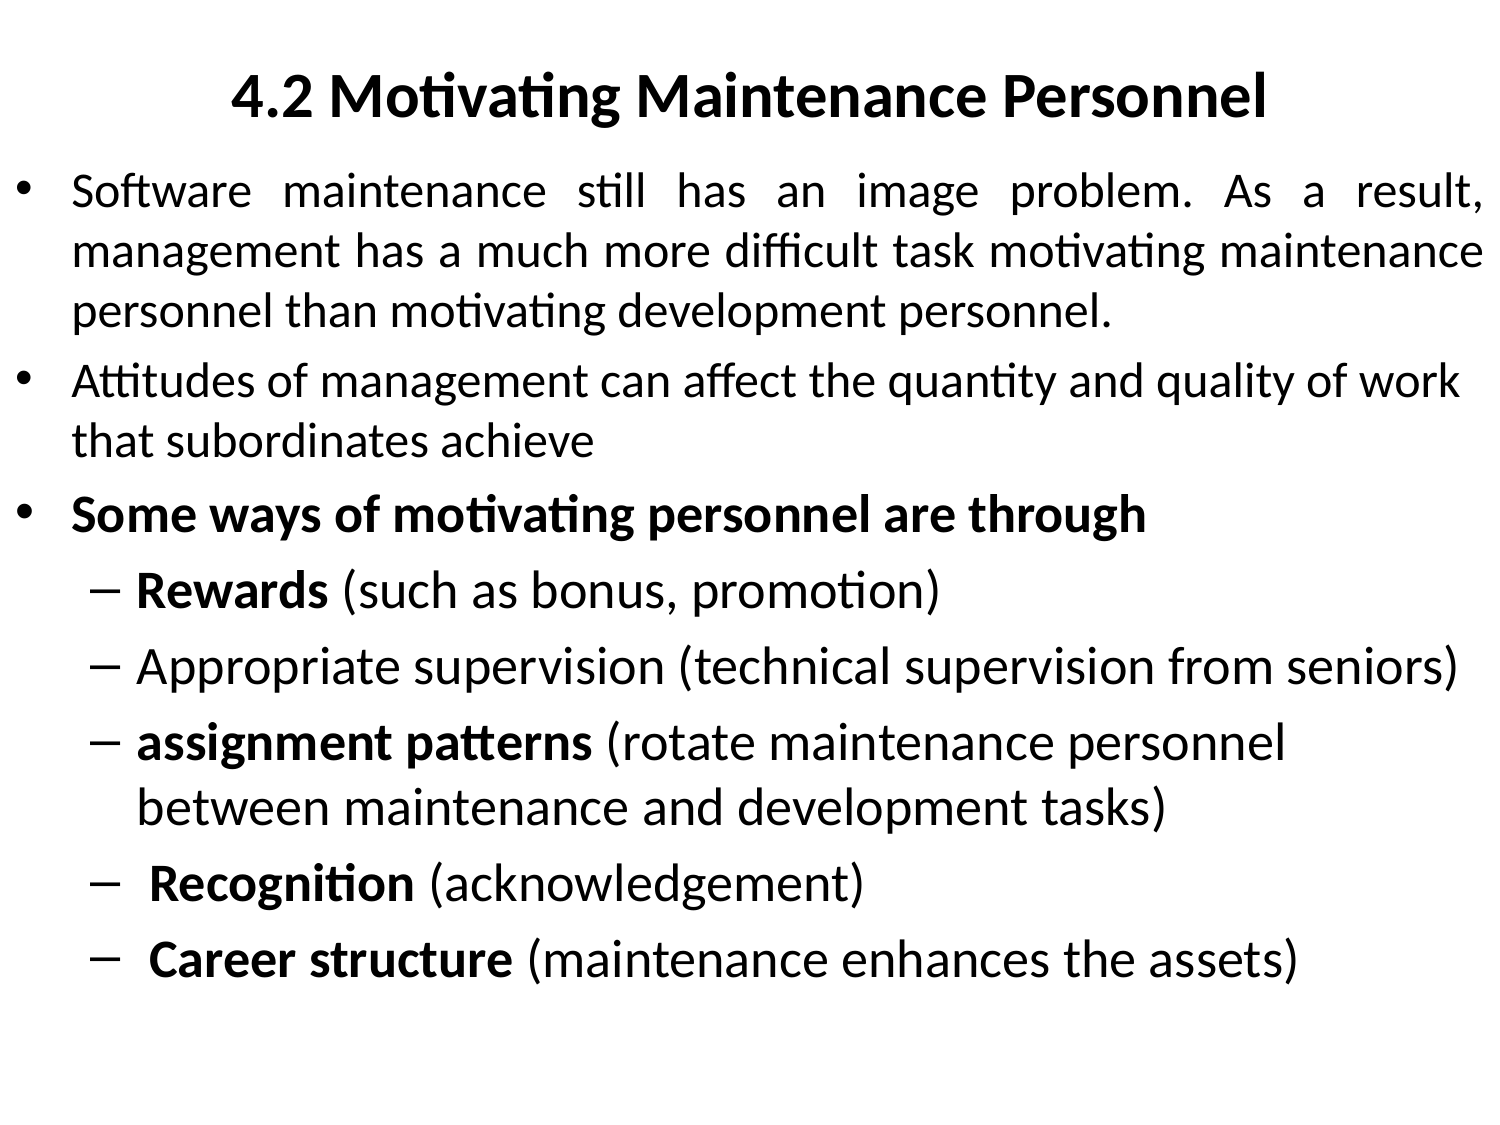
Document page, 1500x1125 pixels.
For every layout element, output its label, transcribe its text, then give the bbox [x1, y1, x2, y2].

title 4.2 Motivating Maintenance Personnel [75, 45, 1425, 138]
list Software maintenance still has an image problem. As a result, management has a much more difficult task motivating maintenance personnel than motivating development personnel. Attitudes of management can affect the quantity and quality of work that subordinates achieve Some ways of motivating personnel are through Rewards (such as bonus, promotion) Appropriate supervision (technical supervision from seniors) assignment patterns (rotate maintenance personnel between maintenance and development tasks) Recognition (acknowledgement) Career structure (maintenance enhances the assets) [0, 149, 1500, 1125]
